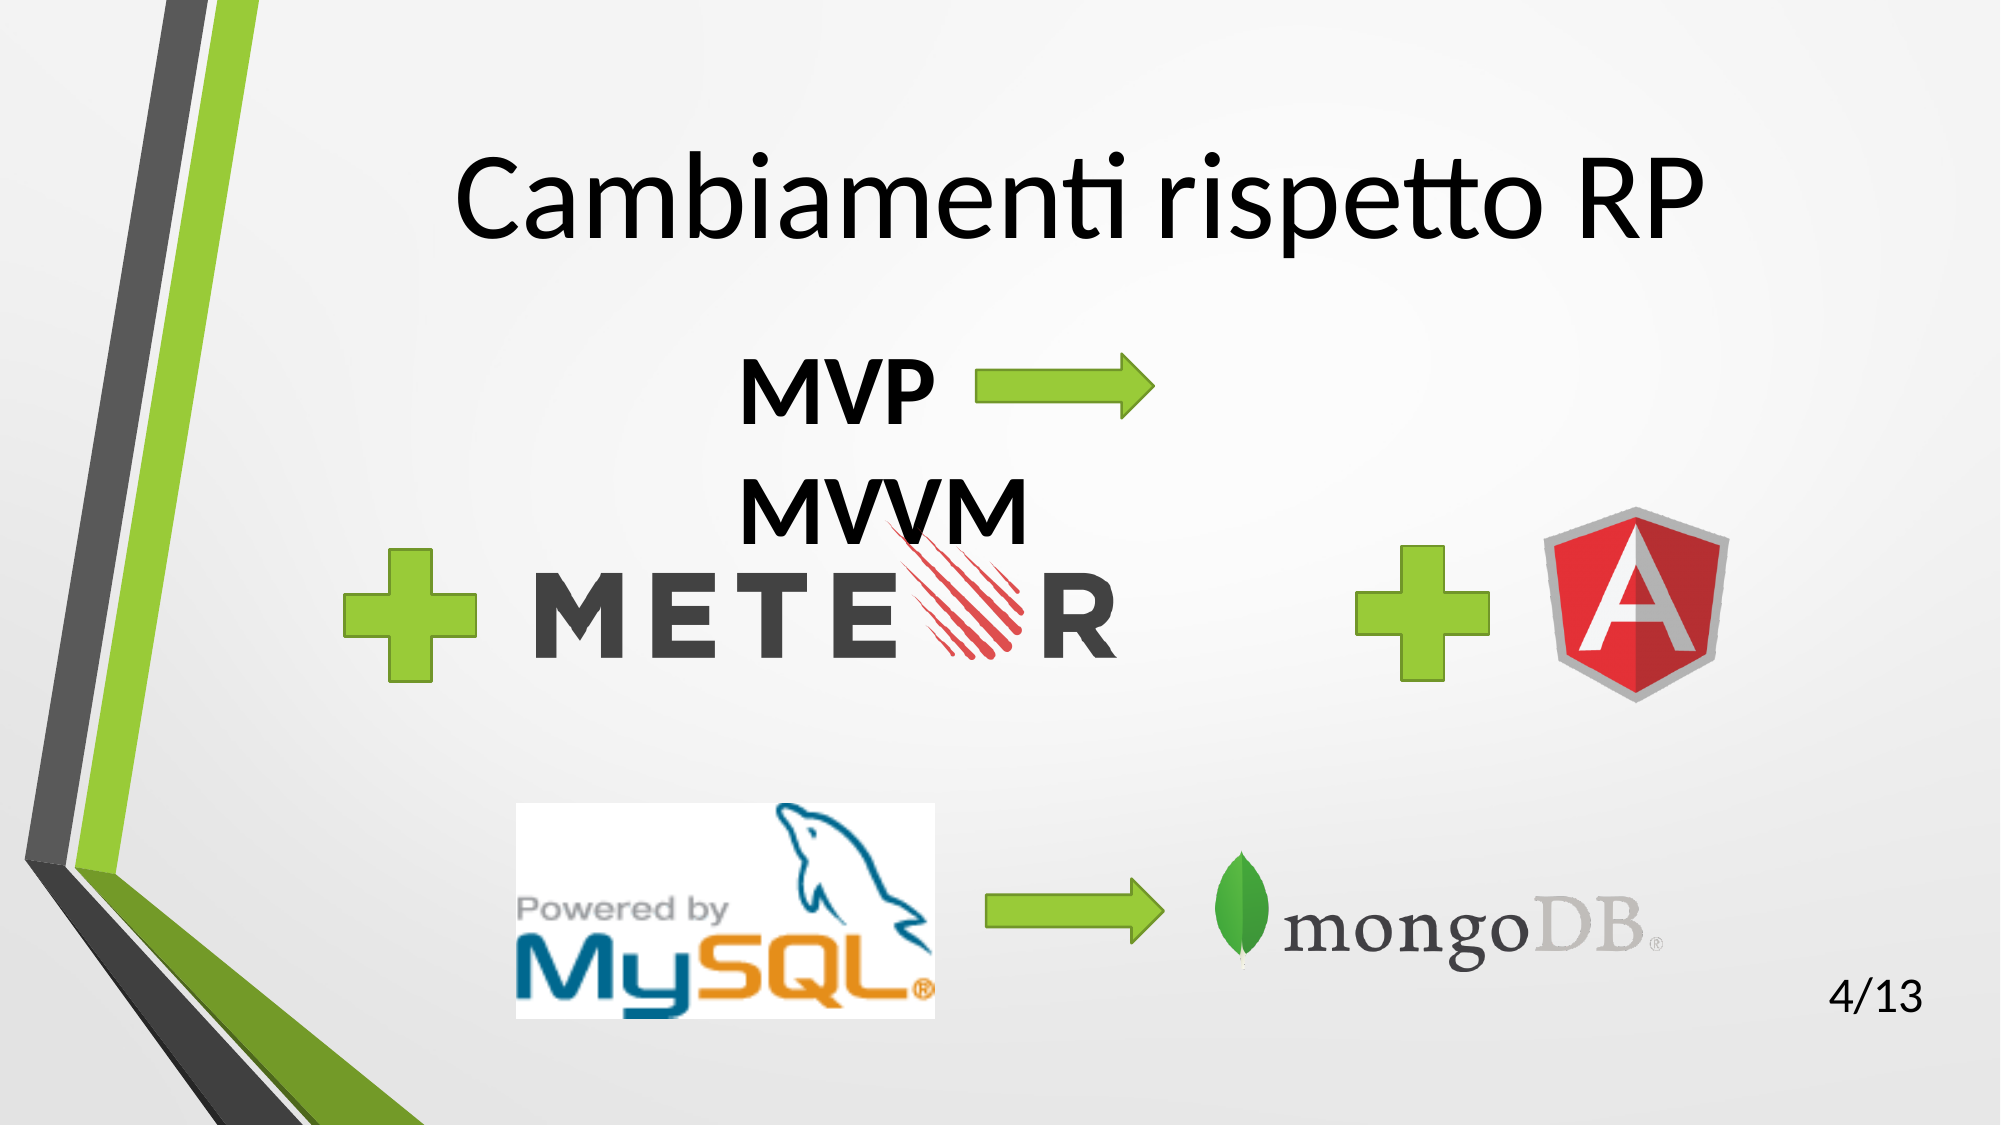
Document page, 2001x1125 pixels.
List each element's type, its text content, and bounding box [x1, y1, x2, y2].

text_box [343, 548, 477, 683]
text_box [1355, 545, 1438, 682]
picture [1438, 405, 1834, 801]
text_box [974, 352, 1155, 402]
picture [499, 402, 1154, 777]
text_box [984, 877, 1165, 945]
slide_number 4/13 [1796, 962, 1939, 1023]
picture [1214, 849, 1663, 972]
title Cambiamenti rispetto RP [259, 44, 1903, 332]
picture [516, 802, 935, 1019]
text_box MVP MVVM [722, 316, 1611, 572]
